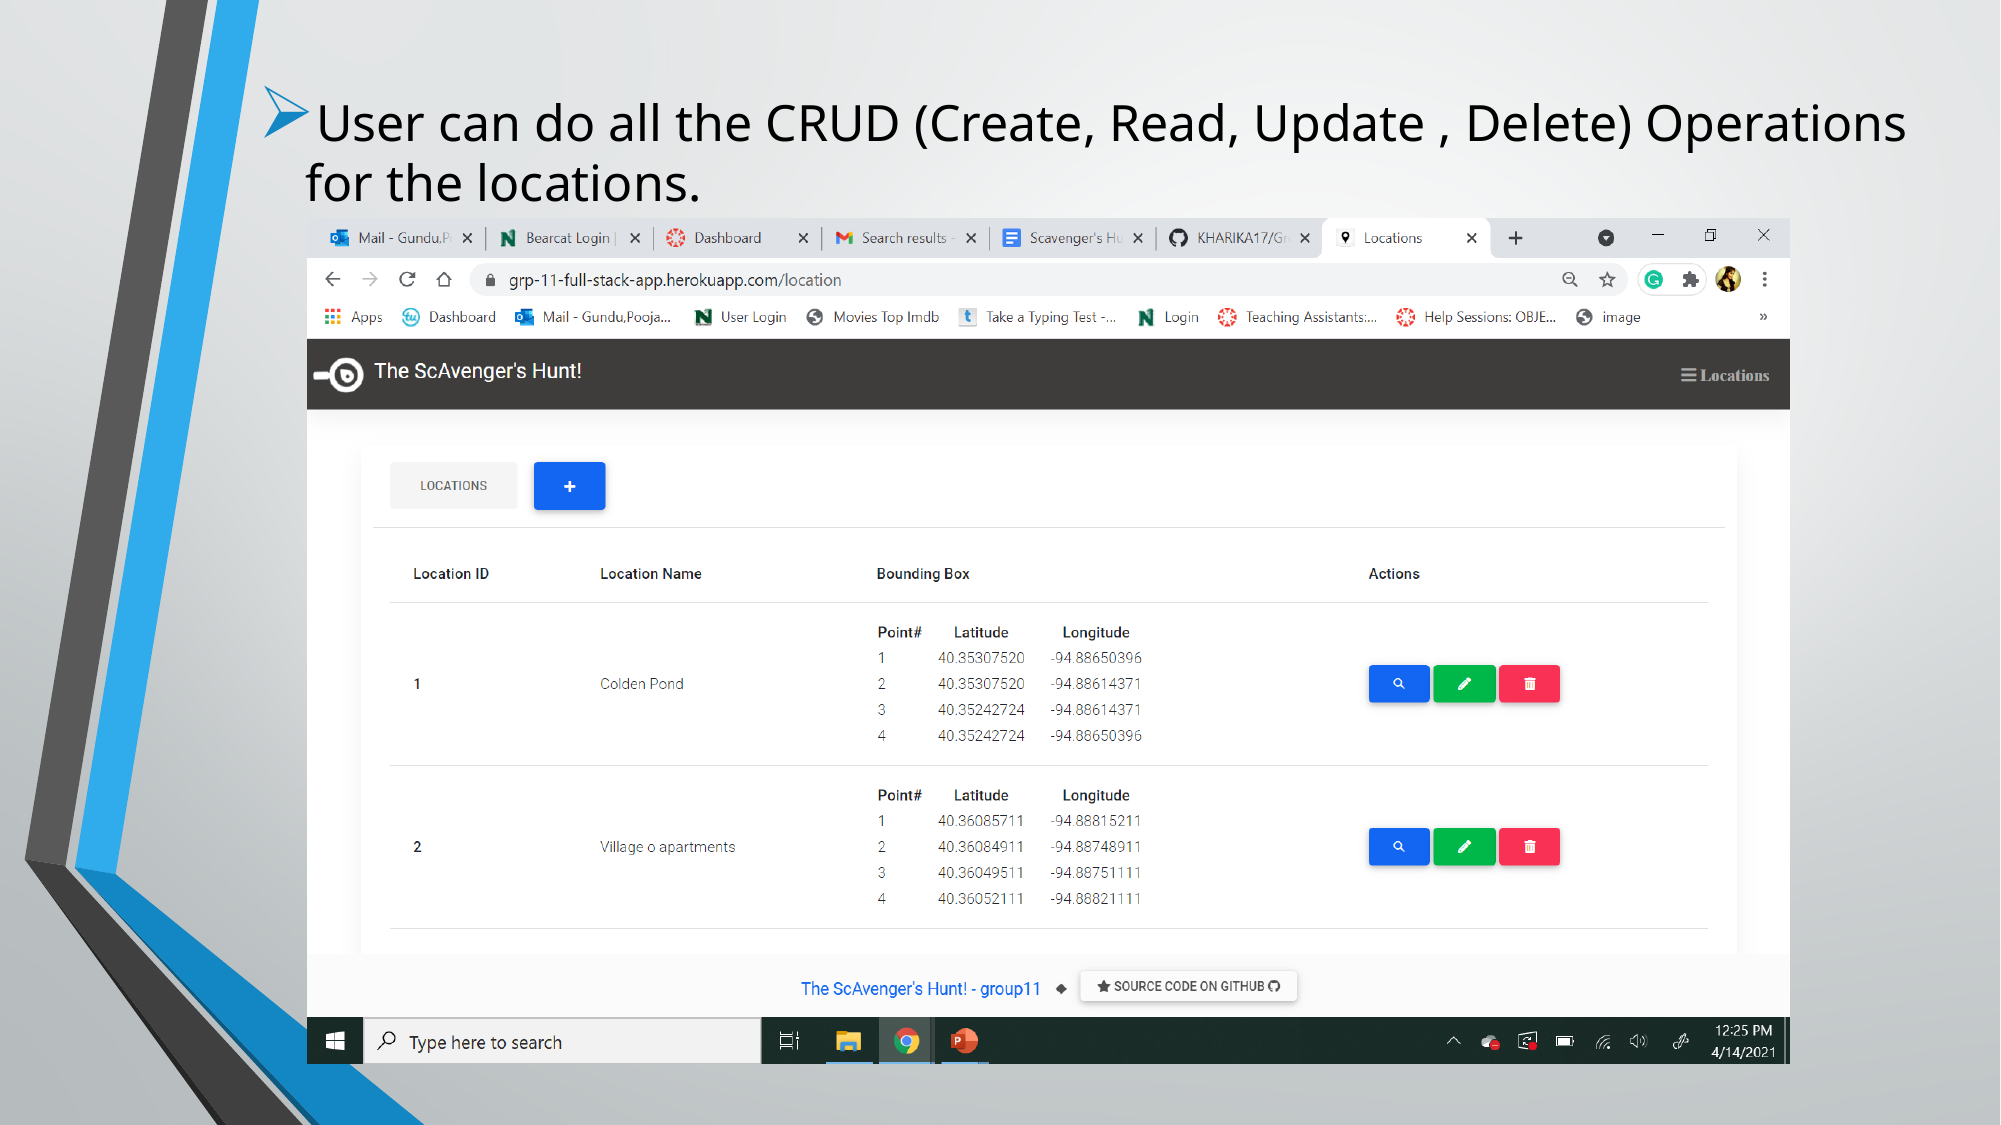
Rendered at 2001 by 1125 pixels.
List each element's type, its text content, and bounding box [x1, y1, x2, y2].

list User can do all the CRUD (Create, Read, Update , Delete) Operations for the locations. [243, 40, 1954, 1088]
picture [307, 218, 1790, 1065]
